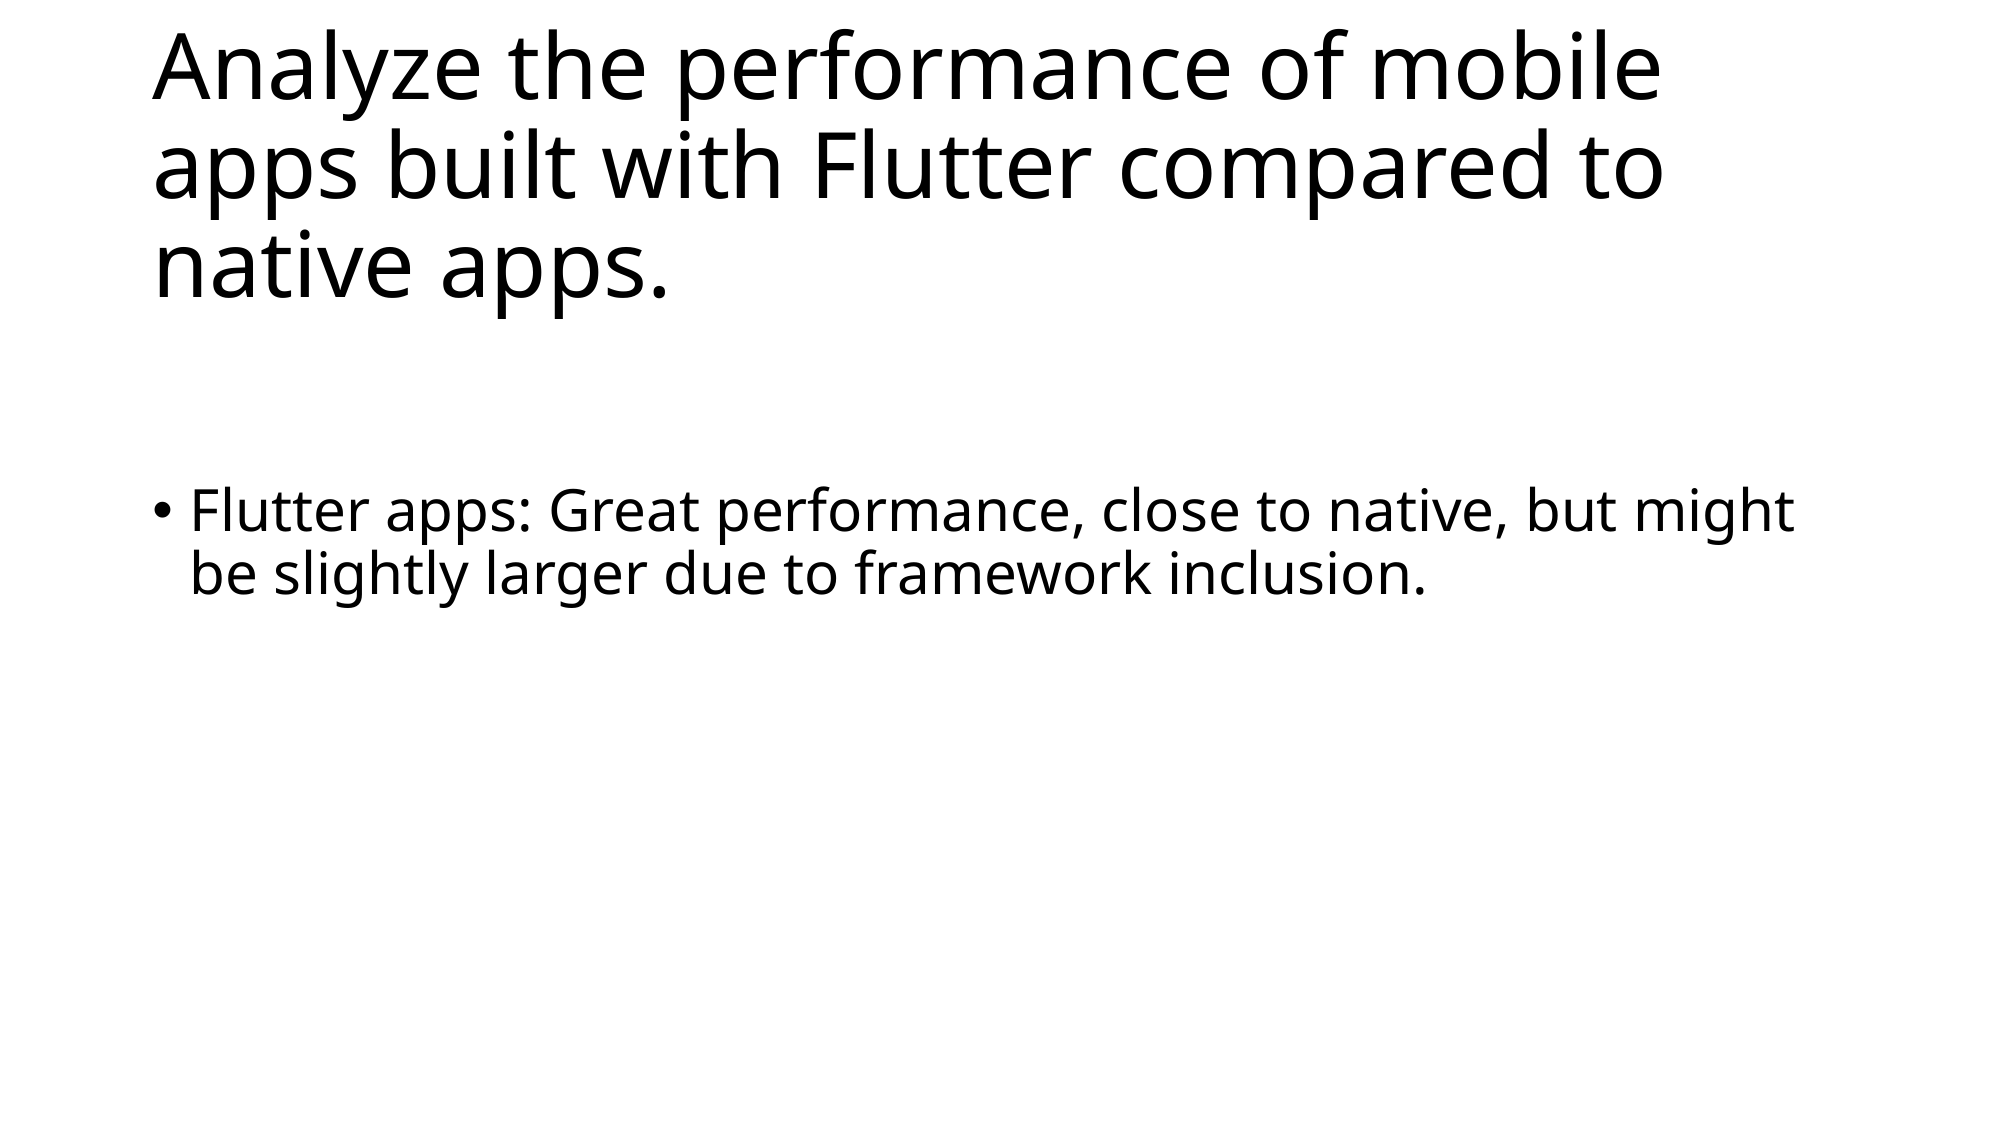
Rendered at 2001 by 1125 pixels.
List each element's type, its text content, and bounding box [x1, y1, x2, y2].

list Flutter apps: Great performance, close to native, but might be slightly larger due to framework inclusion. [137, 299, 1863, 1014]
title Analyze the performance of mobile apps built with Flutter compared to native apps. [137, 59, 1863, 278]
